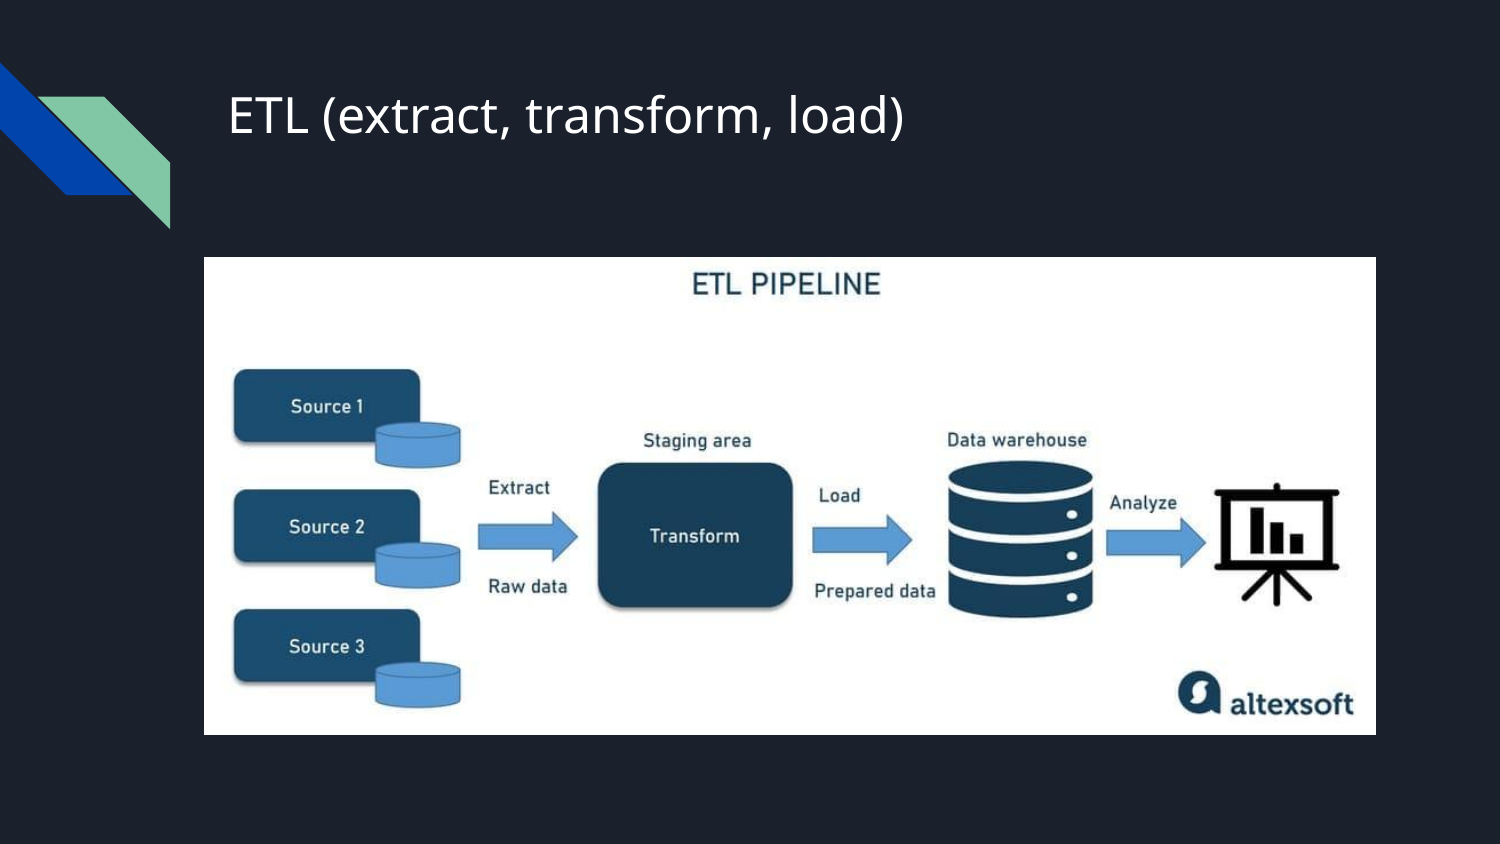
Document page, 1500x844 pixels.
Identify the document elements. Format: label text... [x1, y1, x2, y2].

picture [204, 256, 1376, 735]
title ETL (extract, transform, load) [212, 64, 1368, 215]
